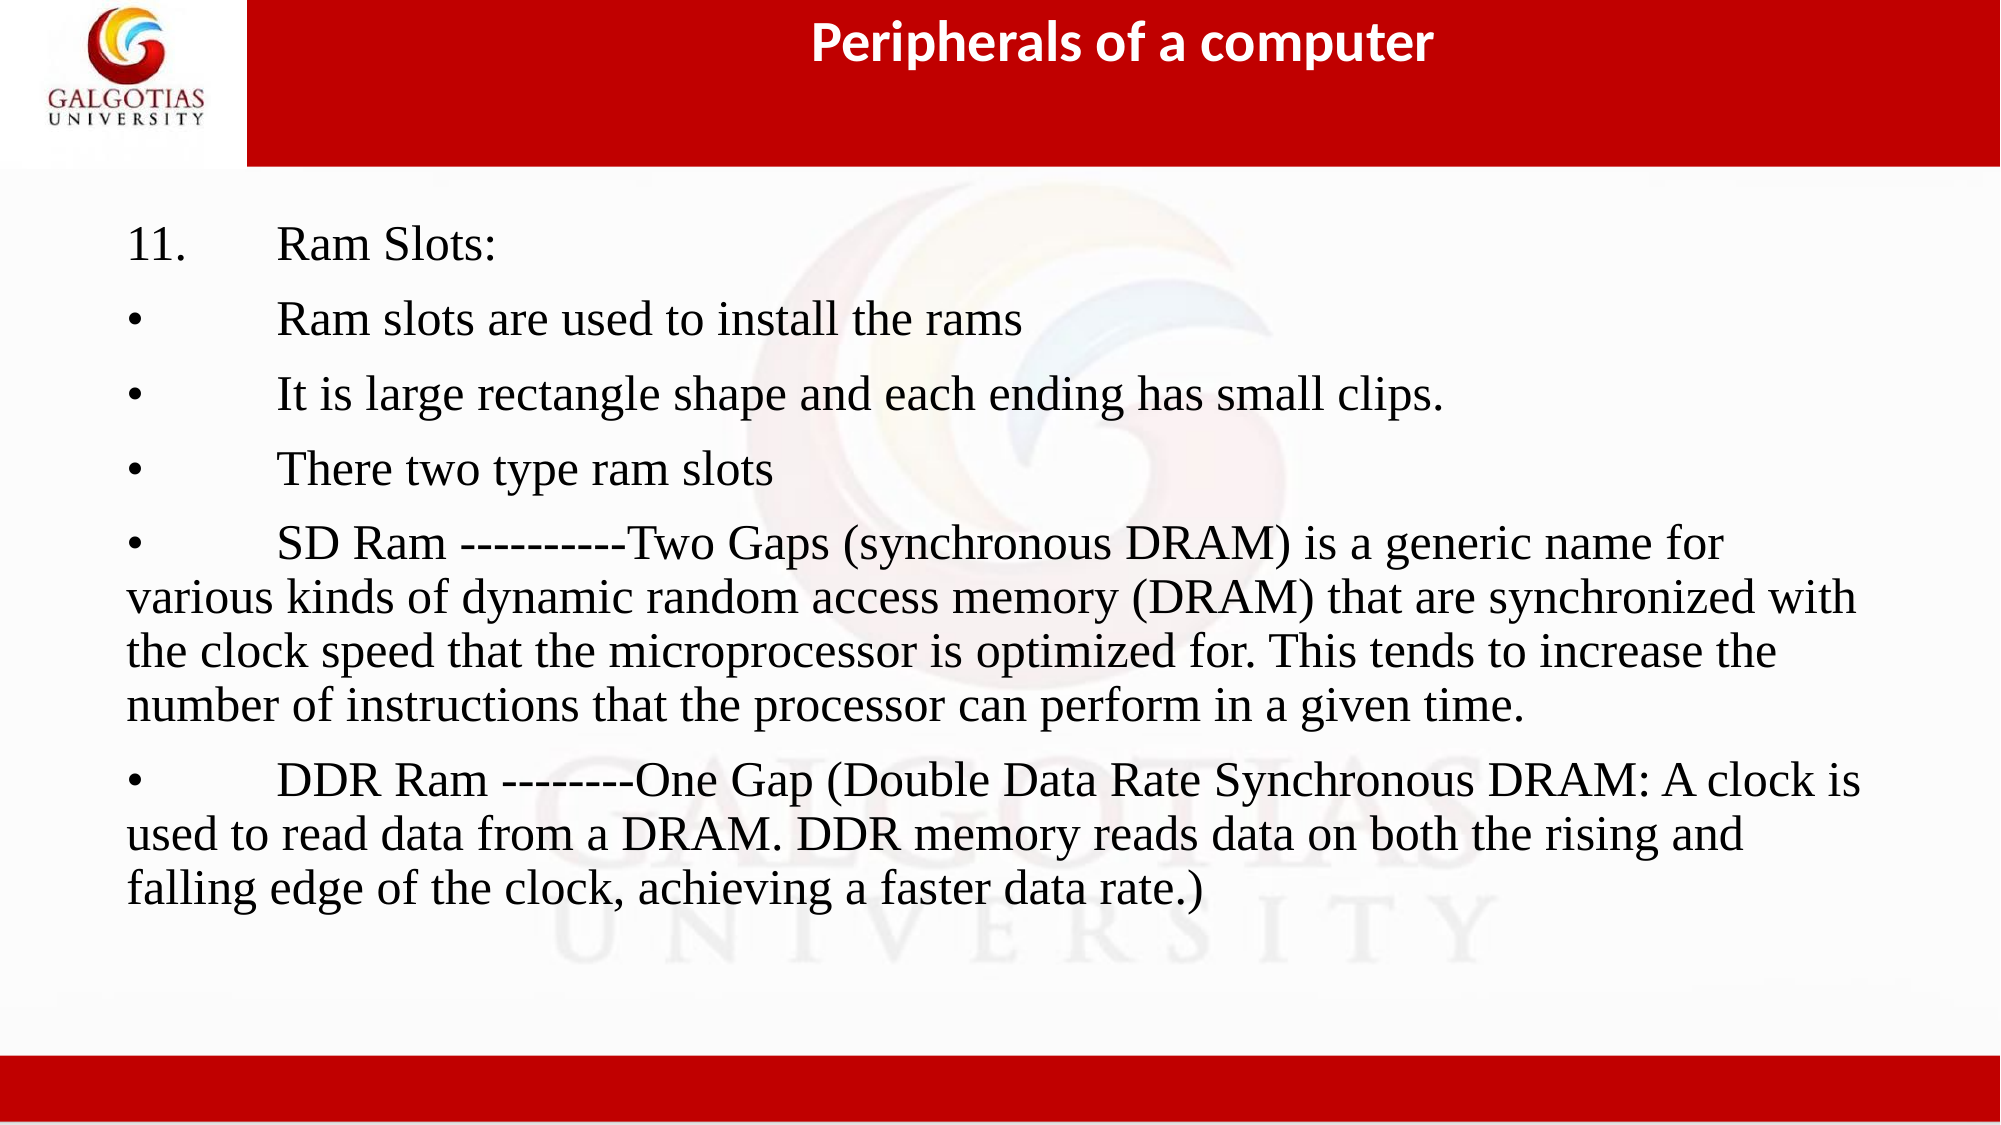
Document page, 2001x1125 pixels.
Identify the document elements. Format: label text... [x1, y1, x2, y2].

list Peripherals of a computer [335, 3, 1912, 110]
list 11. Ram Slots: • Ram slots are used to install the rams • It is large rectangle shape and each ending has small clips. • There two type ram slots • SD Ram ----------Two Gaps (synchronous DRAM) is a generic name for various kinds of dynamic random access memory (DRAM) that are synchronized with the clock speed that the microprocessor is optimized for. This tends to increase the number of instructions that the processor can perform in a given time. • DDR Ram --------One Gap (Double Data Rate Synchronous DRAM: A clock is used to read data from a DRAM. DDR memory reads data on both the rising and falling edge of the clock, achieving a faster data rate.) [111, 209, 1898, 1010]
picture [0, 0, 2001, 1125]
